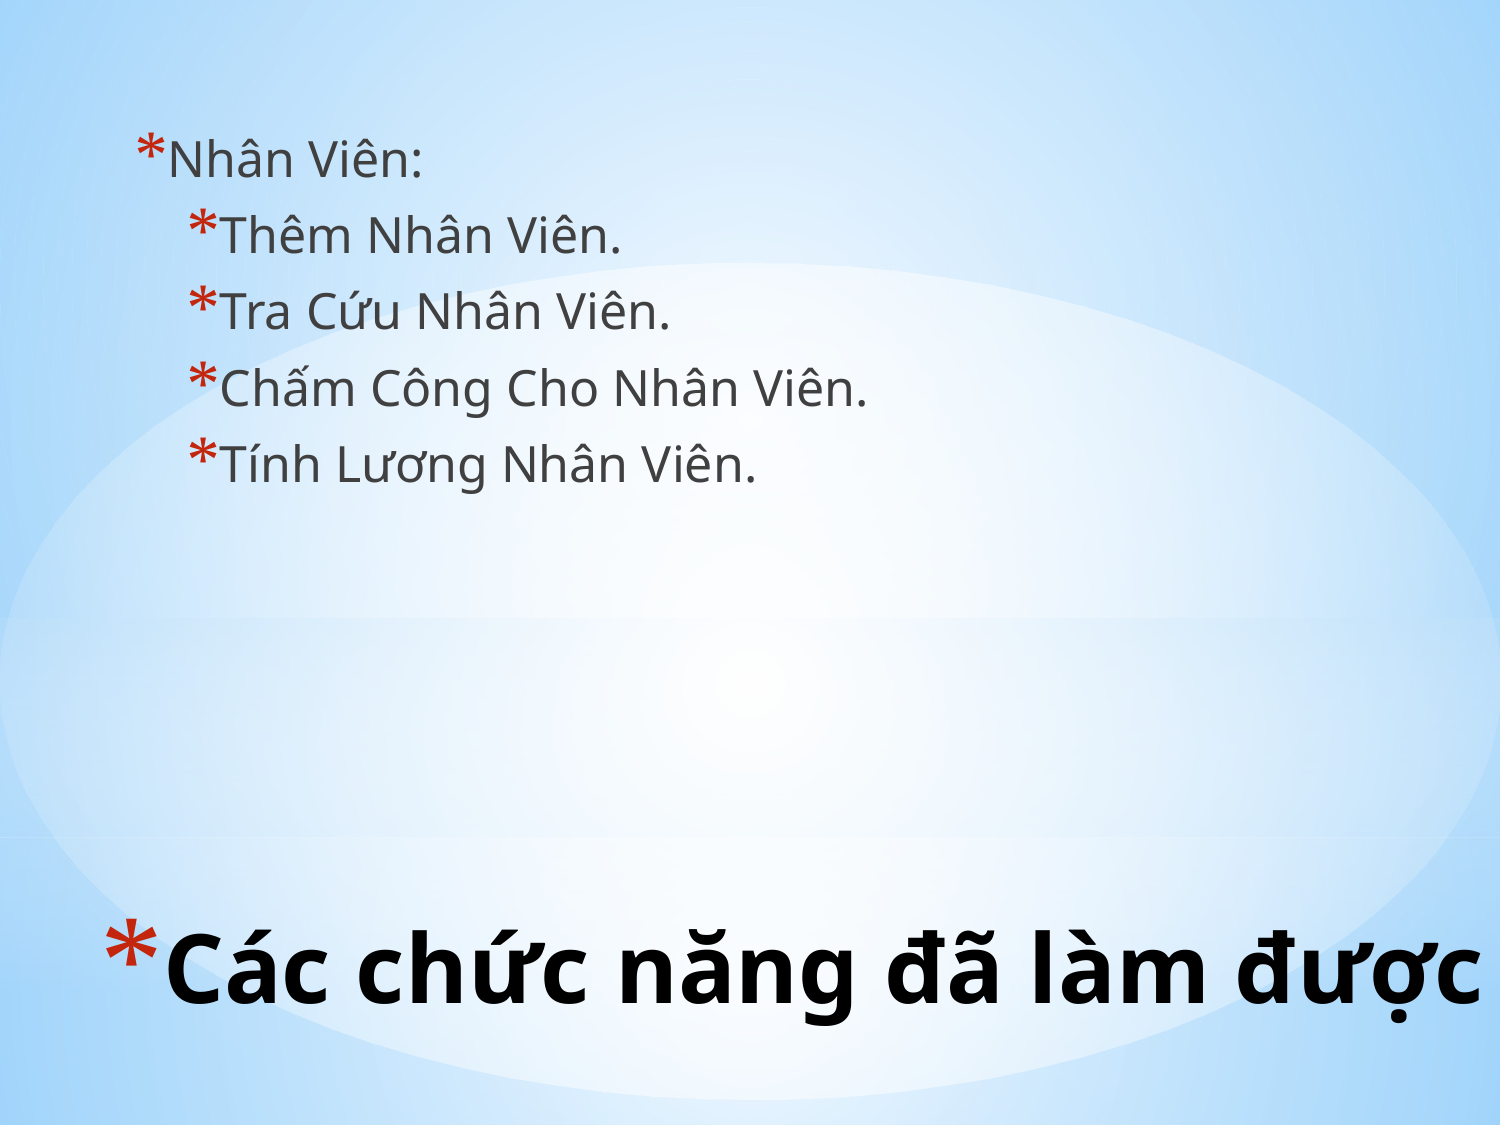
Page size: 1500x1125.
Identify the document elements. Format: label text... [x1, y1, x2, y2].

title Các chức năng đã làm được [0, 900, 1500, 1088]
list Nhân Viên: Thêm Nhân Viên. Tra Cứu Nhân Viên. Chấm Công Cho Nhân Viên. Tính Lương Nhân Viên. [112, 120, 1425, 863]
